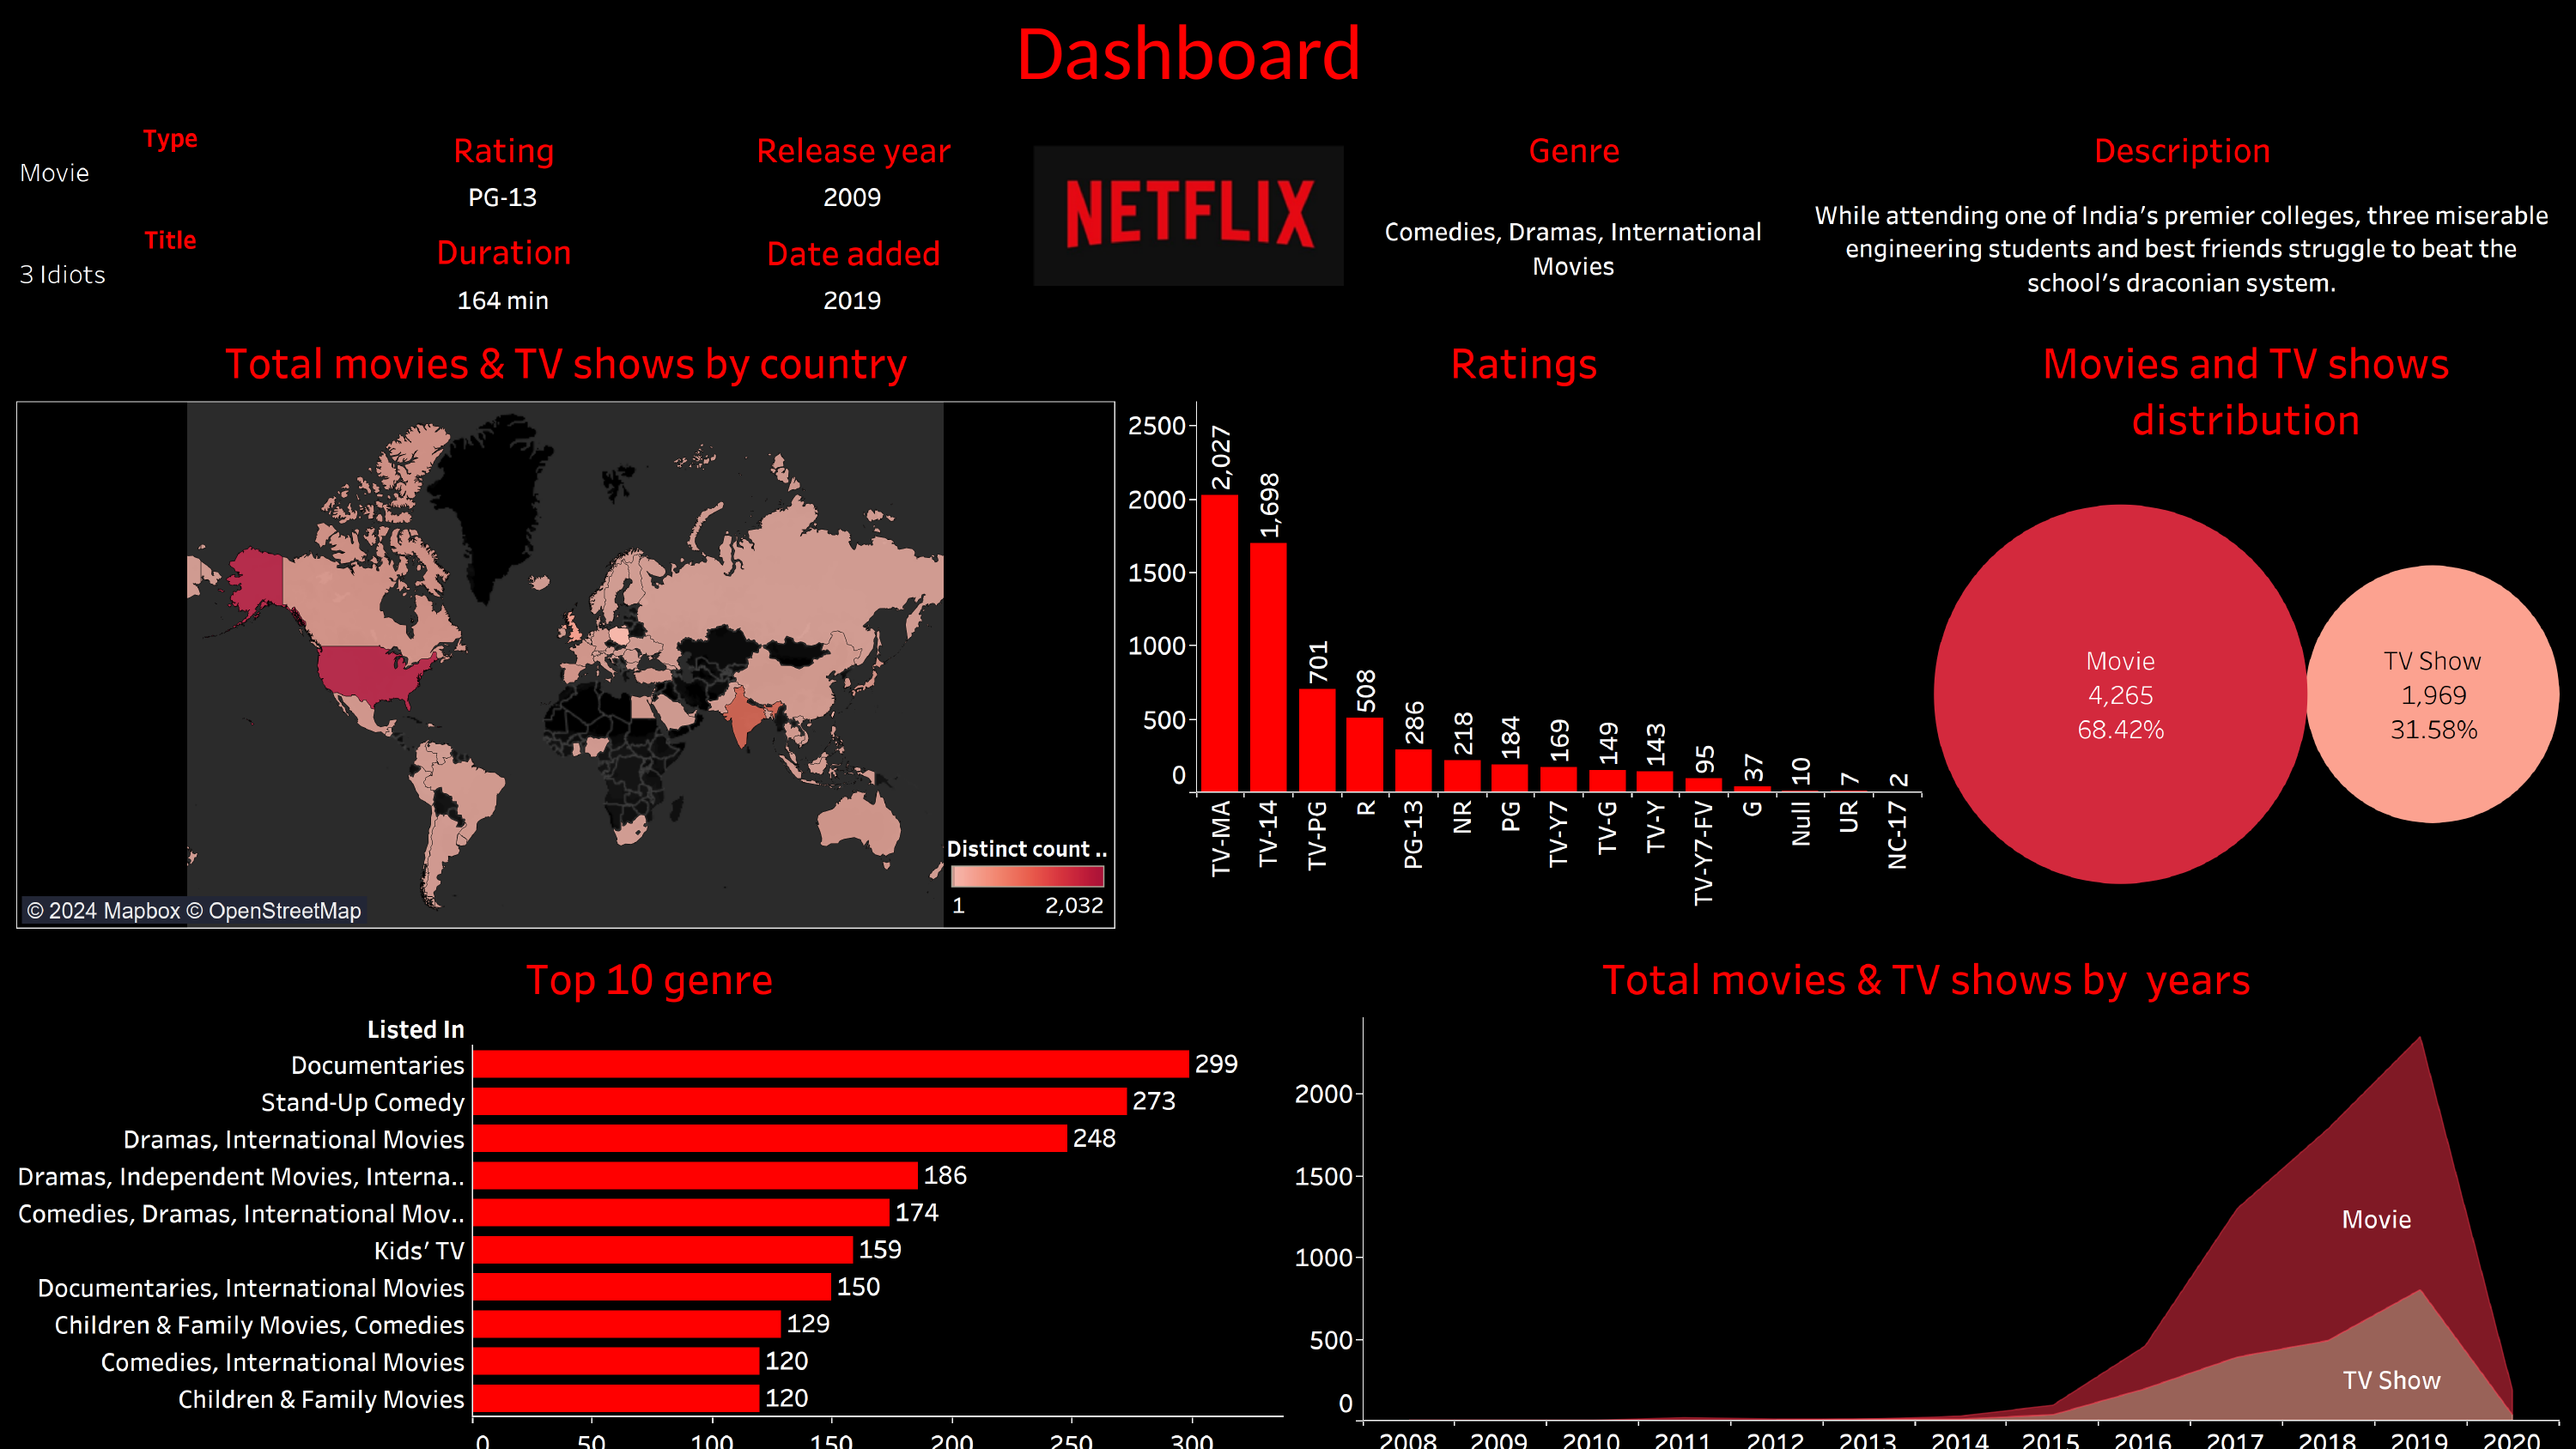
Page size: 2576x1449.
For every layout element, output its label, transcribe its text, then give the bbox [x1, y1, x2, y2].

picture [0, 101, 2576, 1449]
text_box Dashboard [494, 20, 1886, 95]
